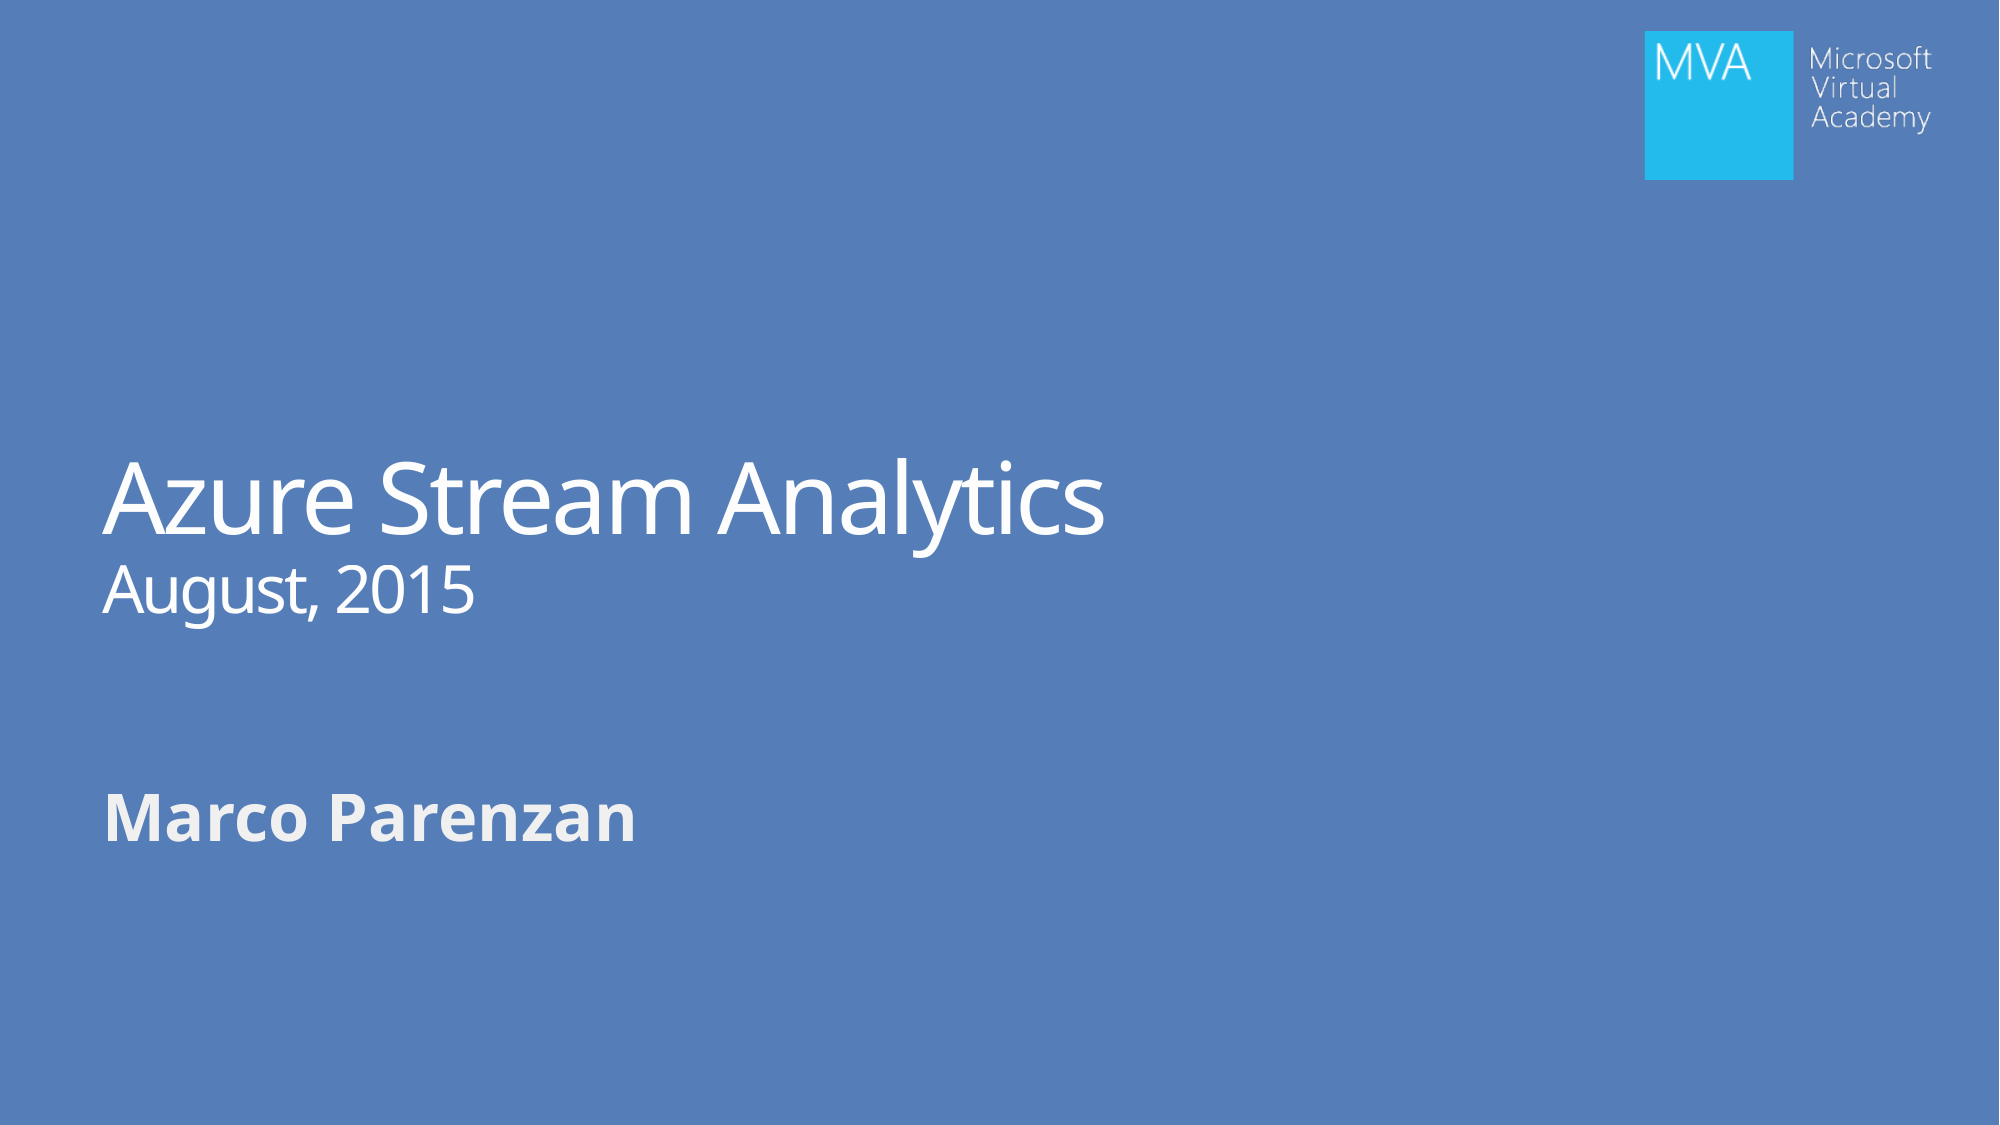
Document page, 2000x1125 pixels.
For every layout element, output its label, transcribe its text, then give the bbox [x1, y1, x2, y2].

title Azure Stream Analytics August, 2015 [87, 379, 1912, 697]
subtitle Marco Parenzan [87, 776, 1096, 1086]
picture [1644, 31, 1978, 180]
